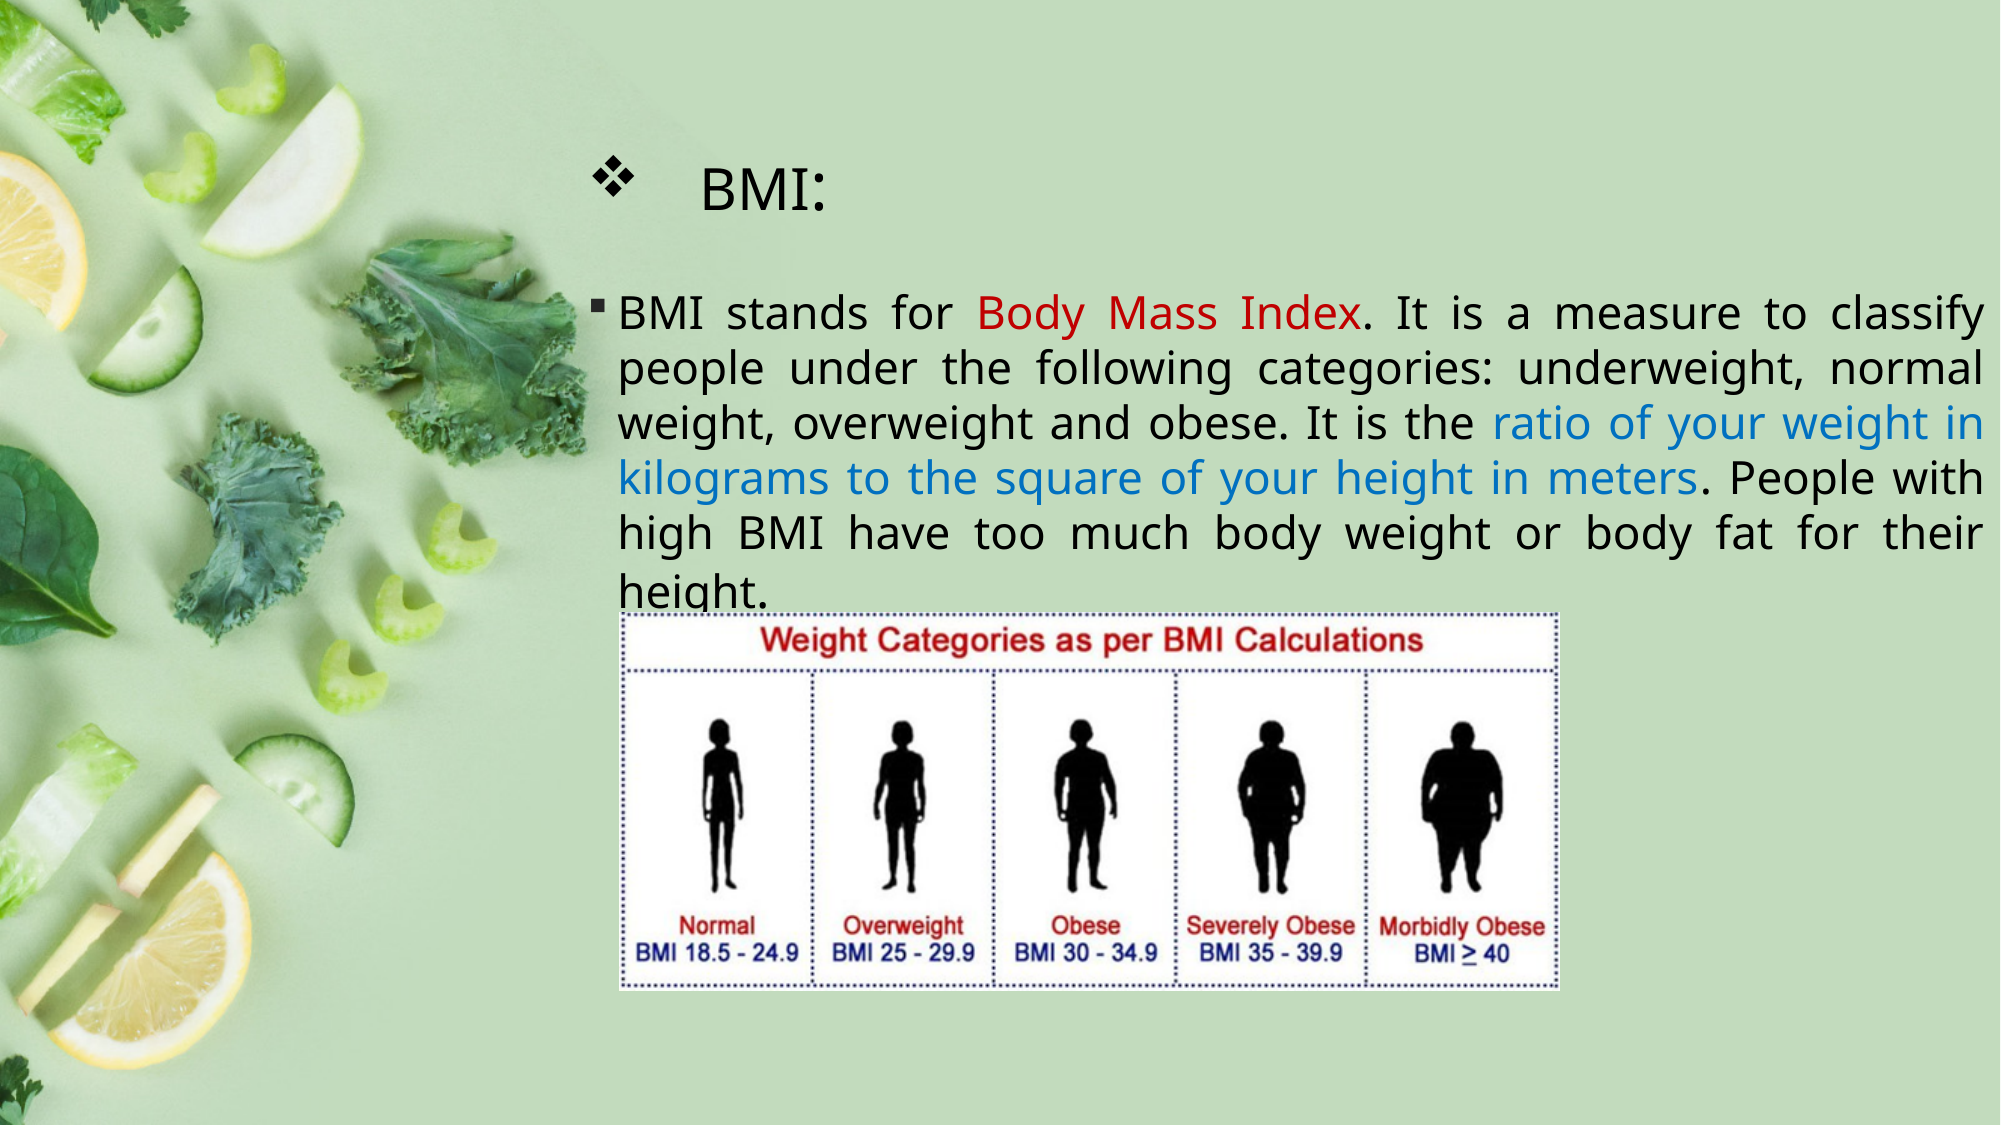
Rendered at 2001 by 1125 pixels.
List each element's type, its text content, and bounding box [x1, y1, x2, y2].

picture [0, 0, 2001, 1125]
list BMI stands for Body Mass Index. It is a measure to classify people under the following categories: underweight, normal weight, overweight and obese. It is the ratio of your weight in kilograms to the square of your height in meters. People with high BMI have too much body weight or body fat for their height. [572, 276, 2000, 1044]
title BMI: [572, 103, 2000, 263]
